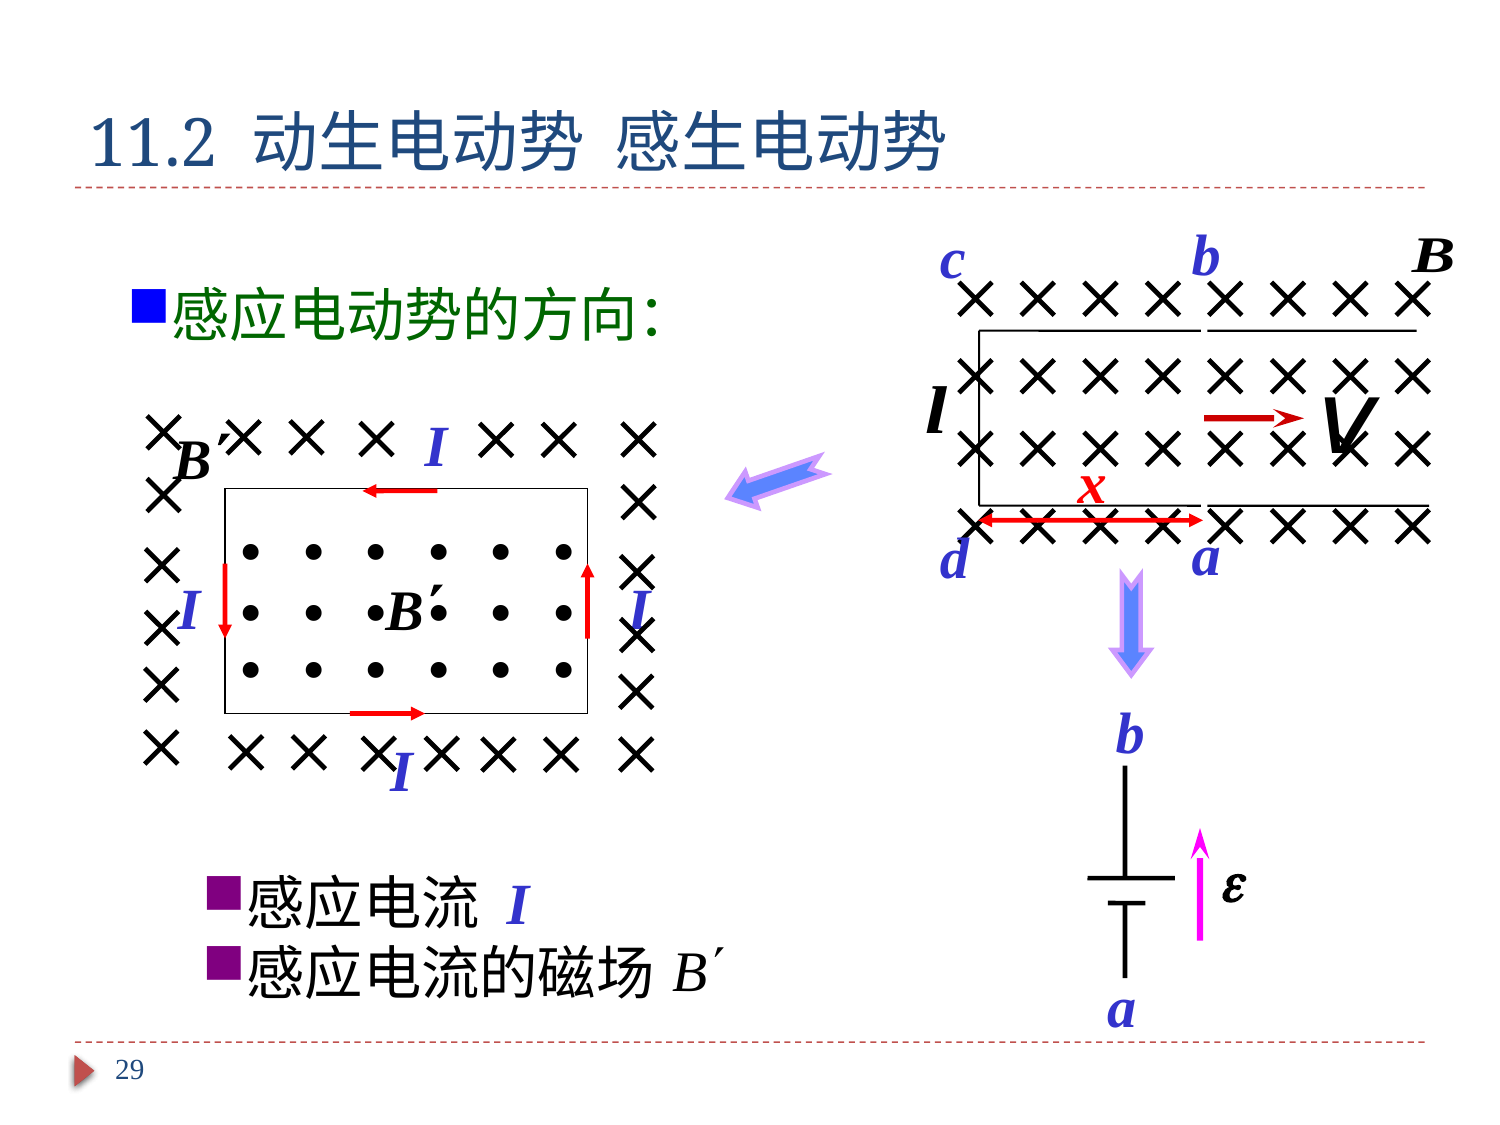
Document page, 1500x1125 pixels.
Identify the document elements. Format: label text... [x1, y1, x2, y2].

text_box [1112, 611, 1150, 676]
title 11.2 动生电动势 感生电动势 [75, 37, 1425, 188]
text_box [187, 837, 730, 1015]
slide_number 29 [100, 1042, 426, 1103]
text_box [727, 456, 826, 508]
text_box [124, 387, 688, 812]
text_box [912, 212, 1471, 598]
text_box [1087, 687, 1261, 1048]
text_box 感应电动势的方向： [112, 249, 717, 356]
